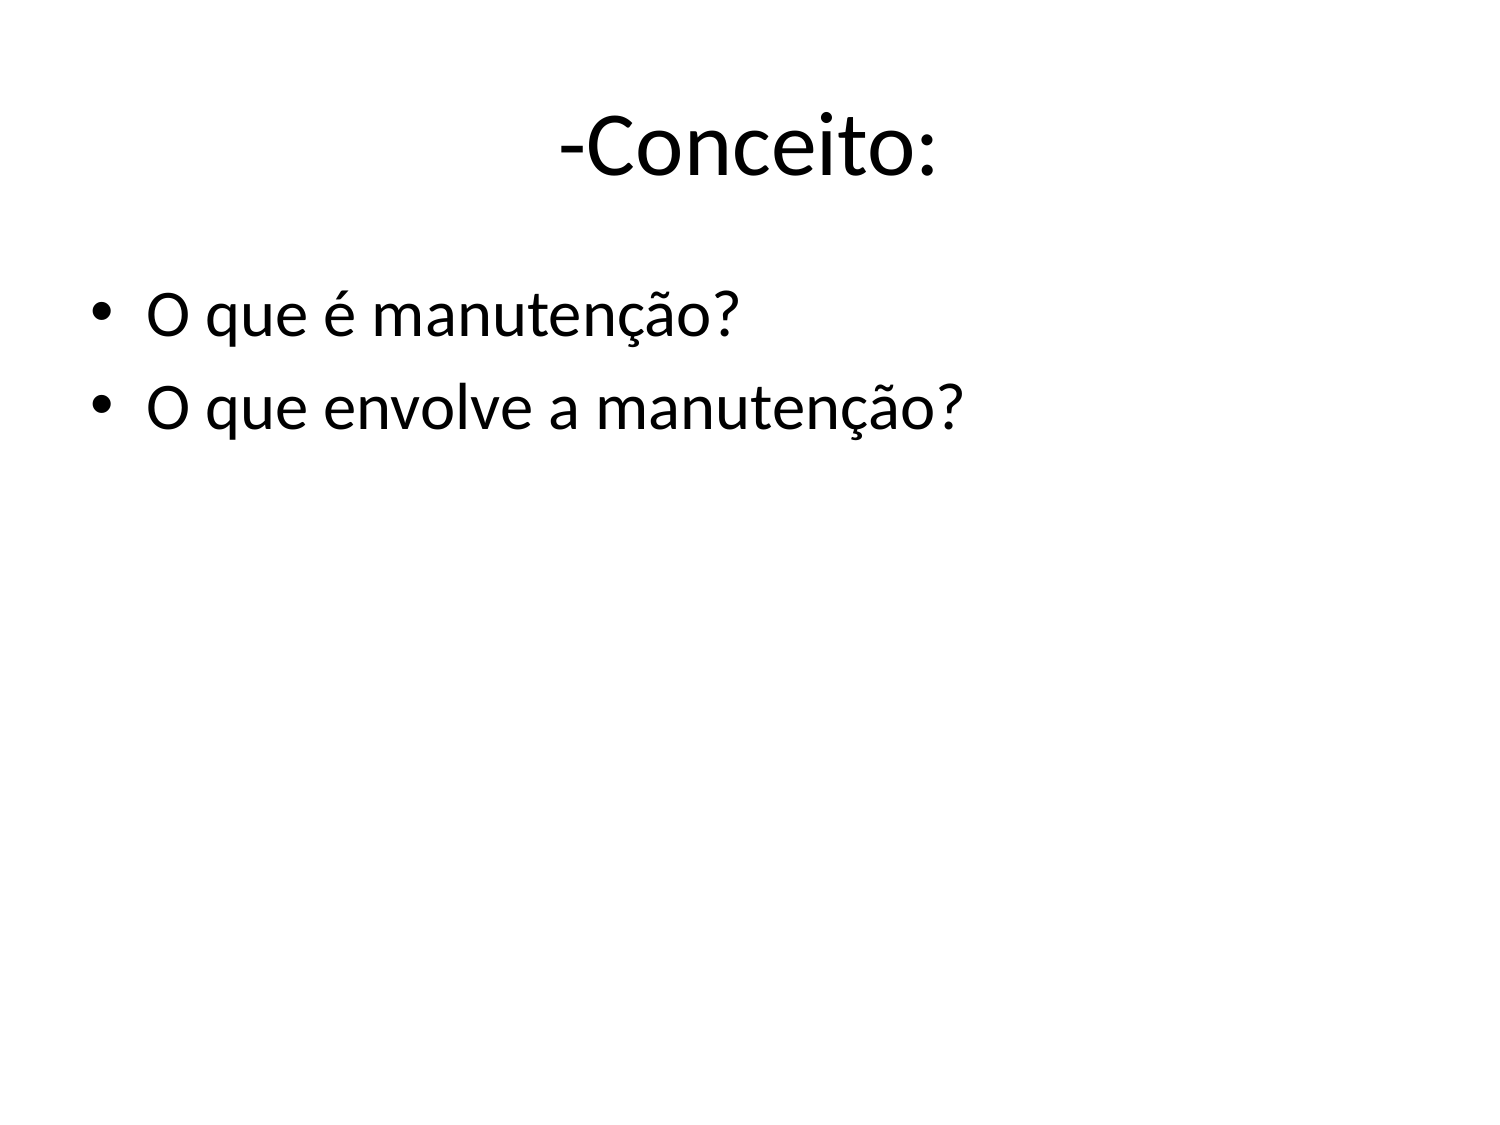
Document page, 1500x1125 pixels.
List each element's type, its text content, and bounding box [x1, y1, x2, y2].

title -Conceito: [75, 45, 1425, 233]
list O que é manutenção? O que envolve a manutenção? [75, 262, 1425, 1005]
